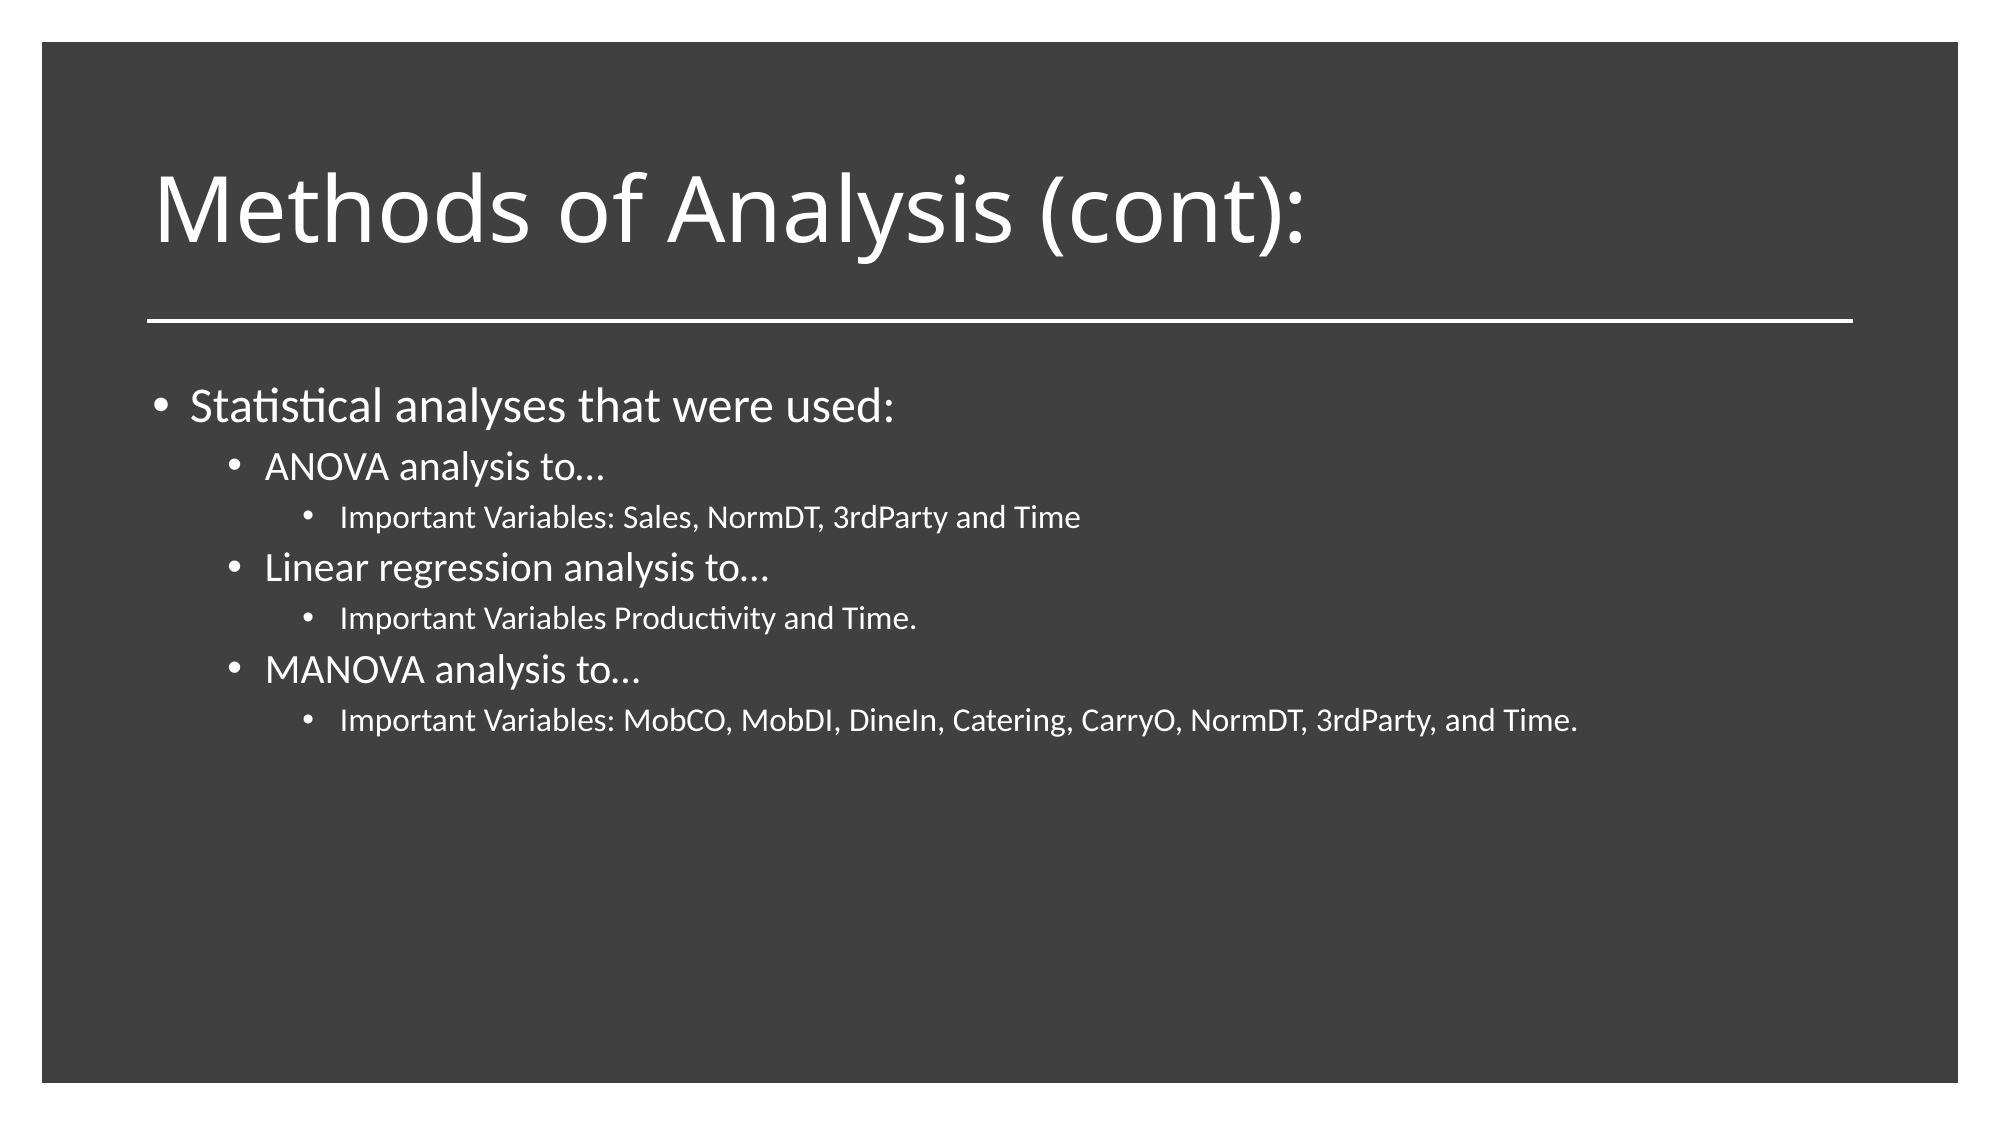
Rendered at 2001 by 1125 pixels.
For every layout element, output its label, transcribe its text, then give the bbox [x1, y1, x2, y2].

list Statistical analyses that were used: ANOVA analysis to… Important Variables: Sales, NormDT, 3rdParty and Time Linear regression analysis to… Important Variables Productivity and Time. MANOVA analysis to… Important Variables: MobCO, MobDI, DineIn, Catering, CarryO, NormDT, 3rdParty, and Time. [137, 372, 1863, 973]
title Methods of Analysis (cont): [137, 103, 1863, 322]
text_box [52, 51, 1948, 1073]
